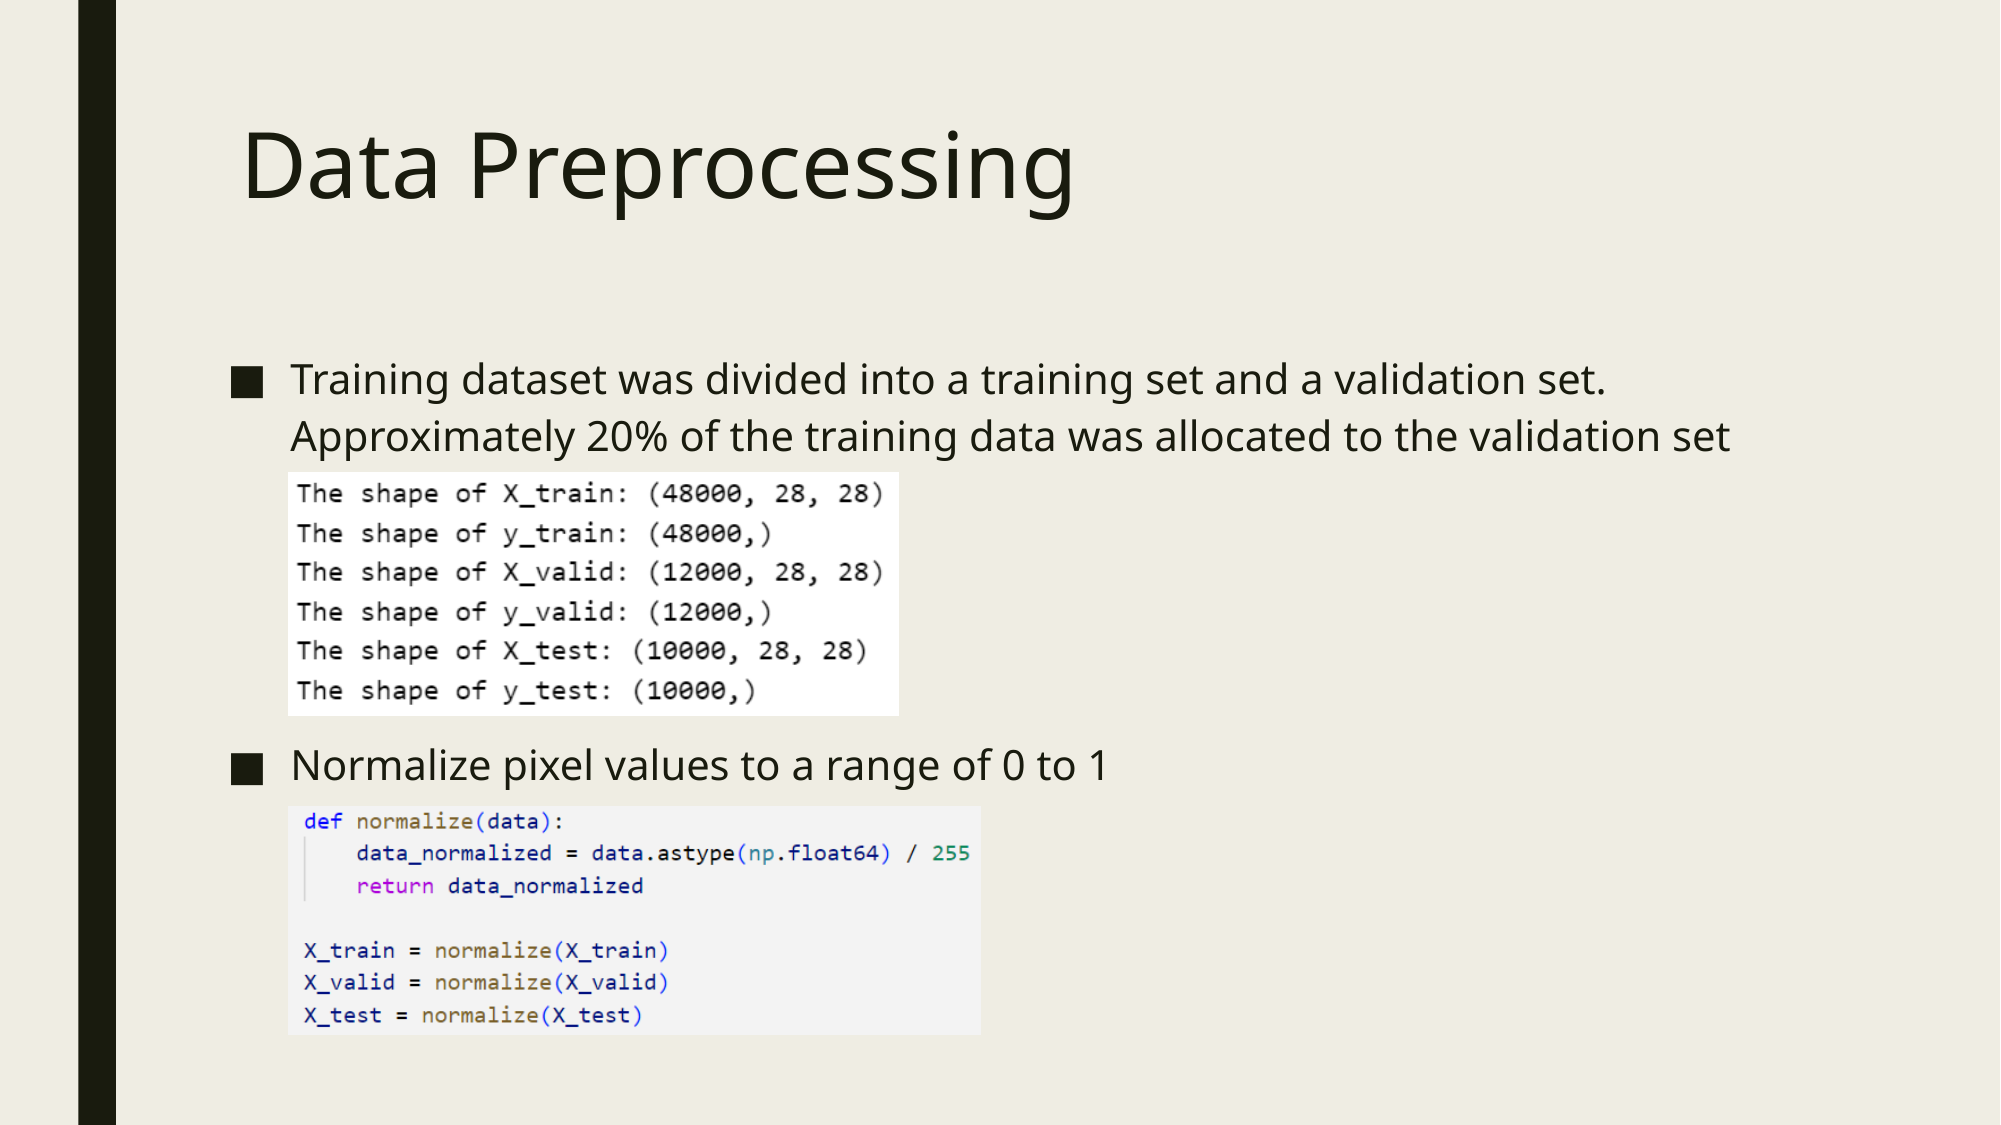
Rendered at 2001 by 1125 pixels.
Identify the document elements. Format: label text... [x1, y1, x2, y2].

title Data Preprocessing [225, 112, 1800, 357]
list Training dataset was divided into a training set and a validation set. Approximately 20% of the training data was allocated to the validation set Normalize pixel values to a range of 0 to 1 [212, 337, 1788, 925]
picture [287, 805, 981, 1035]
picture [287, 471, 899, 717]
